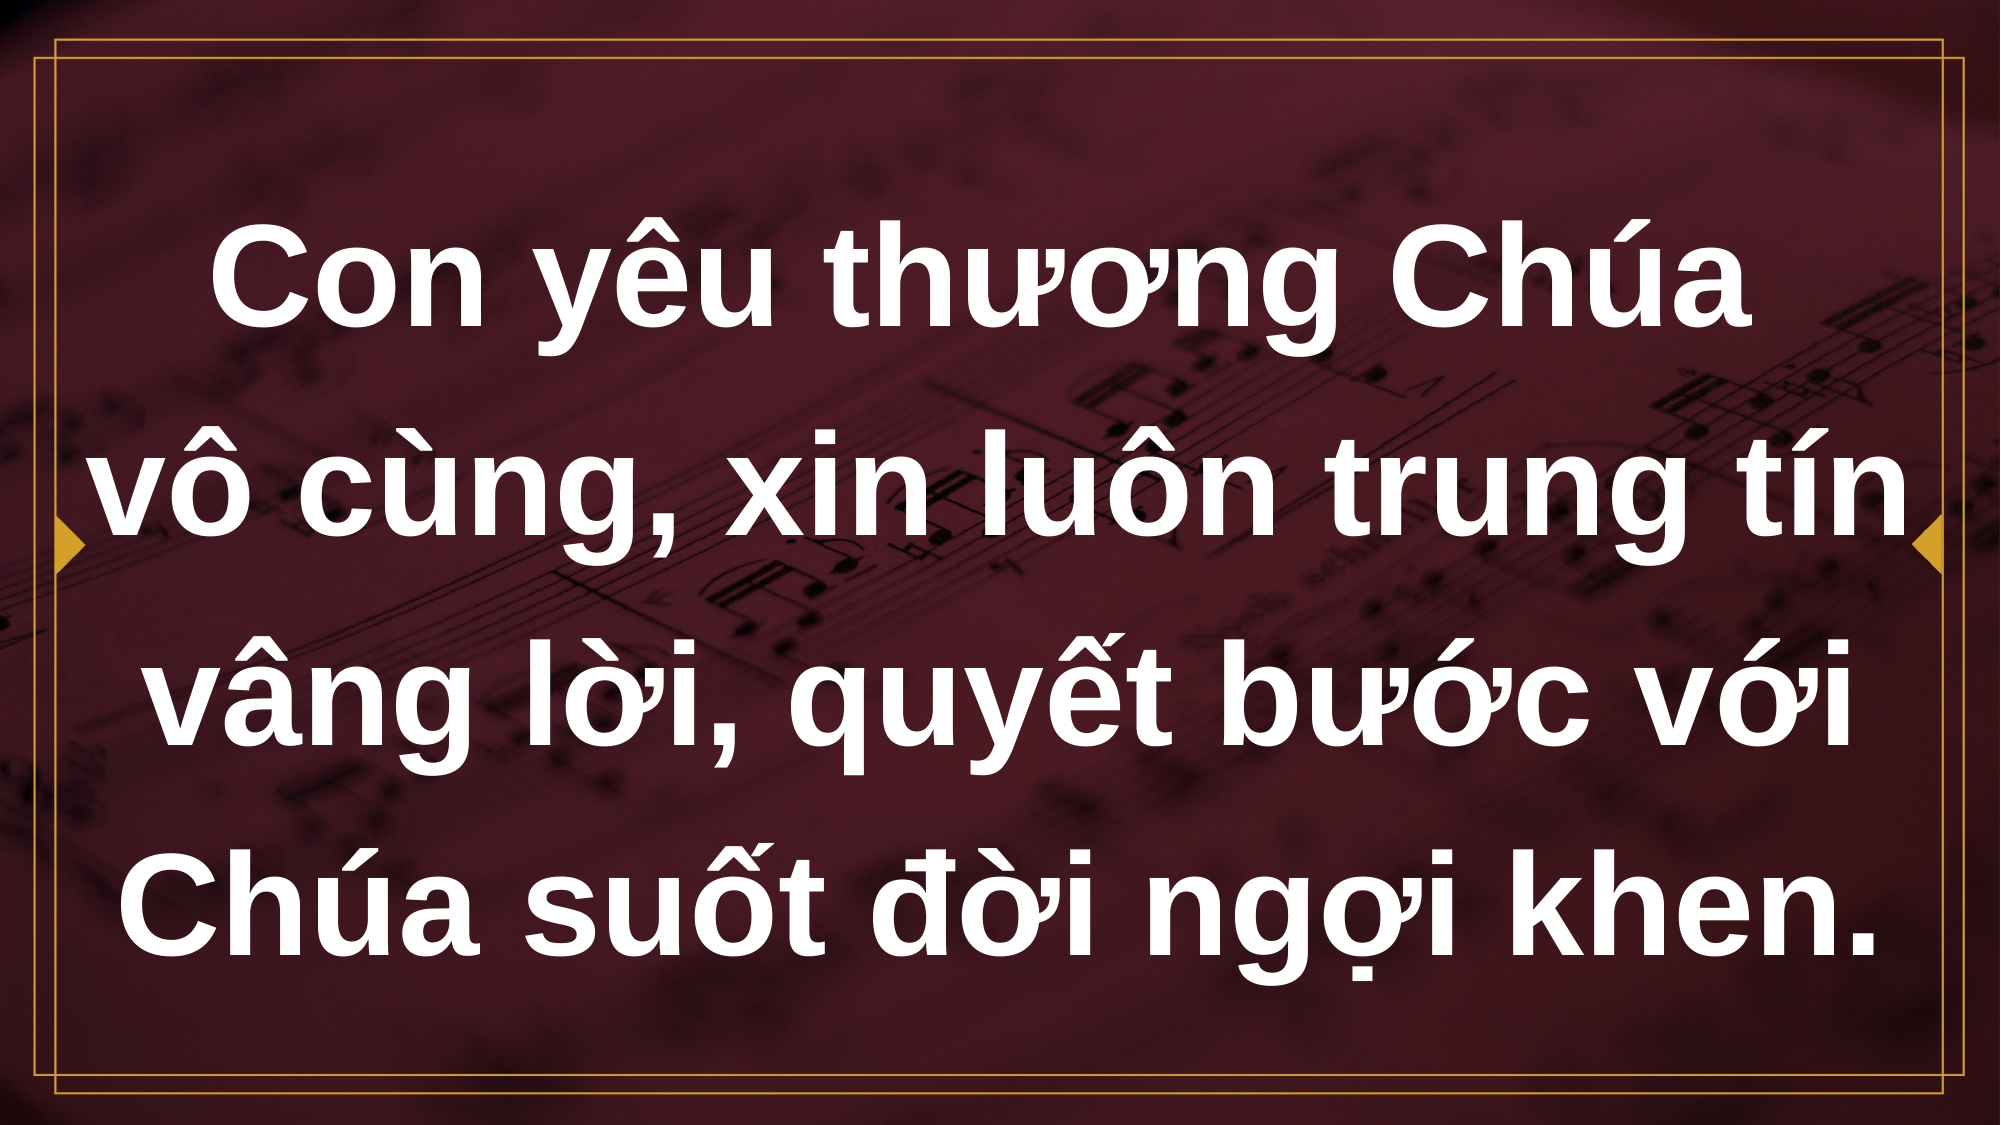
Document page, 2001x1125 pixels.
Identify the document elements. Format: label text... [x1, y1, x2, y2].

title Con yêu thương Chúa vô cùng, xin luôn trung tín vâng lời, quyết bước với Chúa suốt đời ngợi khen. [55, 53, 1945, 1077]
picture [0, 0, 2000, 1125]
